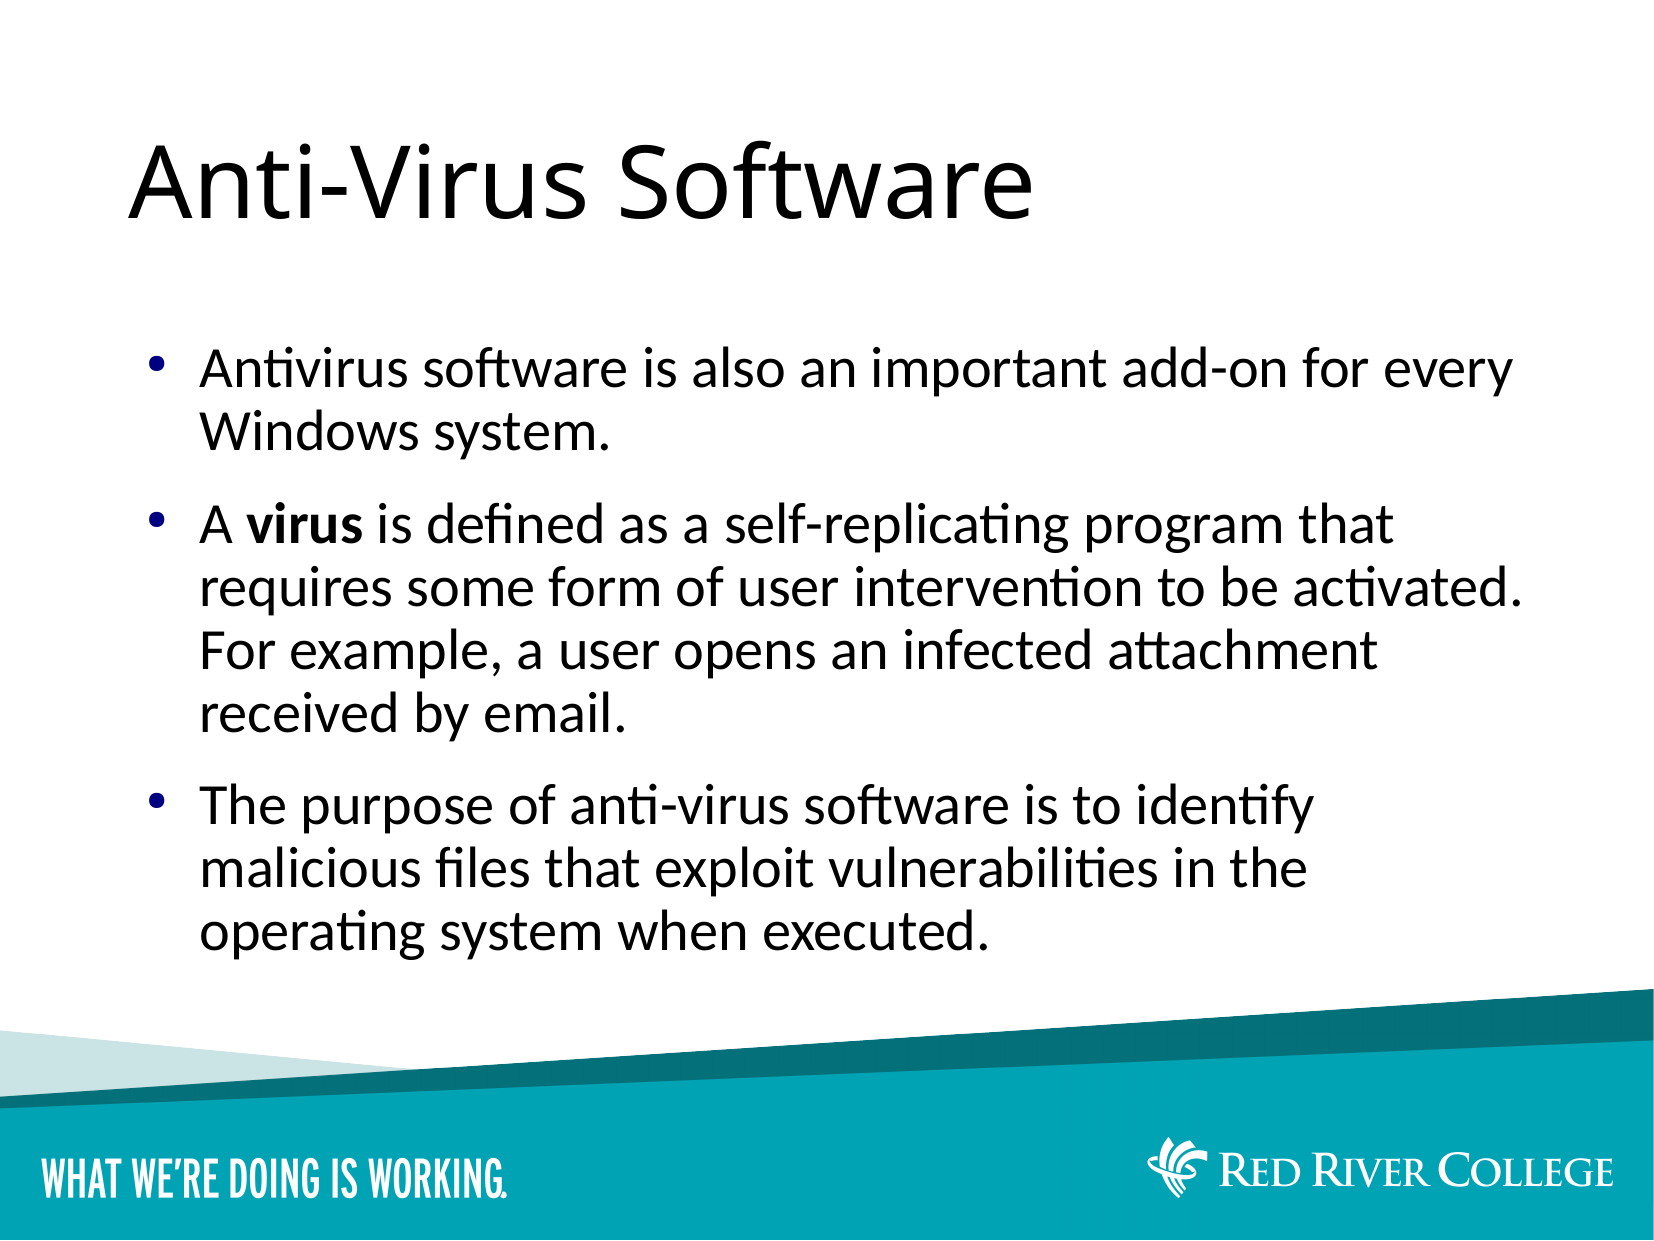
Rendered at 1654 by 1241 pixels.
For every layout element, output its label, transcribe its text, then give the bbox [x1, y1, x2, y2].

list Antivirus software is also an important add-on for every Windows system. A virus is defined as a self-replicating program that requires some form of user intervention to be activated. For example, a user opens an infected attachment received by email. The purpose of anti-virus software is to identify malicious files that exploit vulnerabilities in the operating system when executed. [113, 330, 1540, 1117]
picture [0, 0, 1654, 1240]
title Anti-Virus Software [113, 66, 1540, 306]
